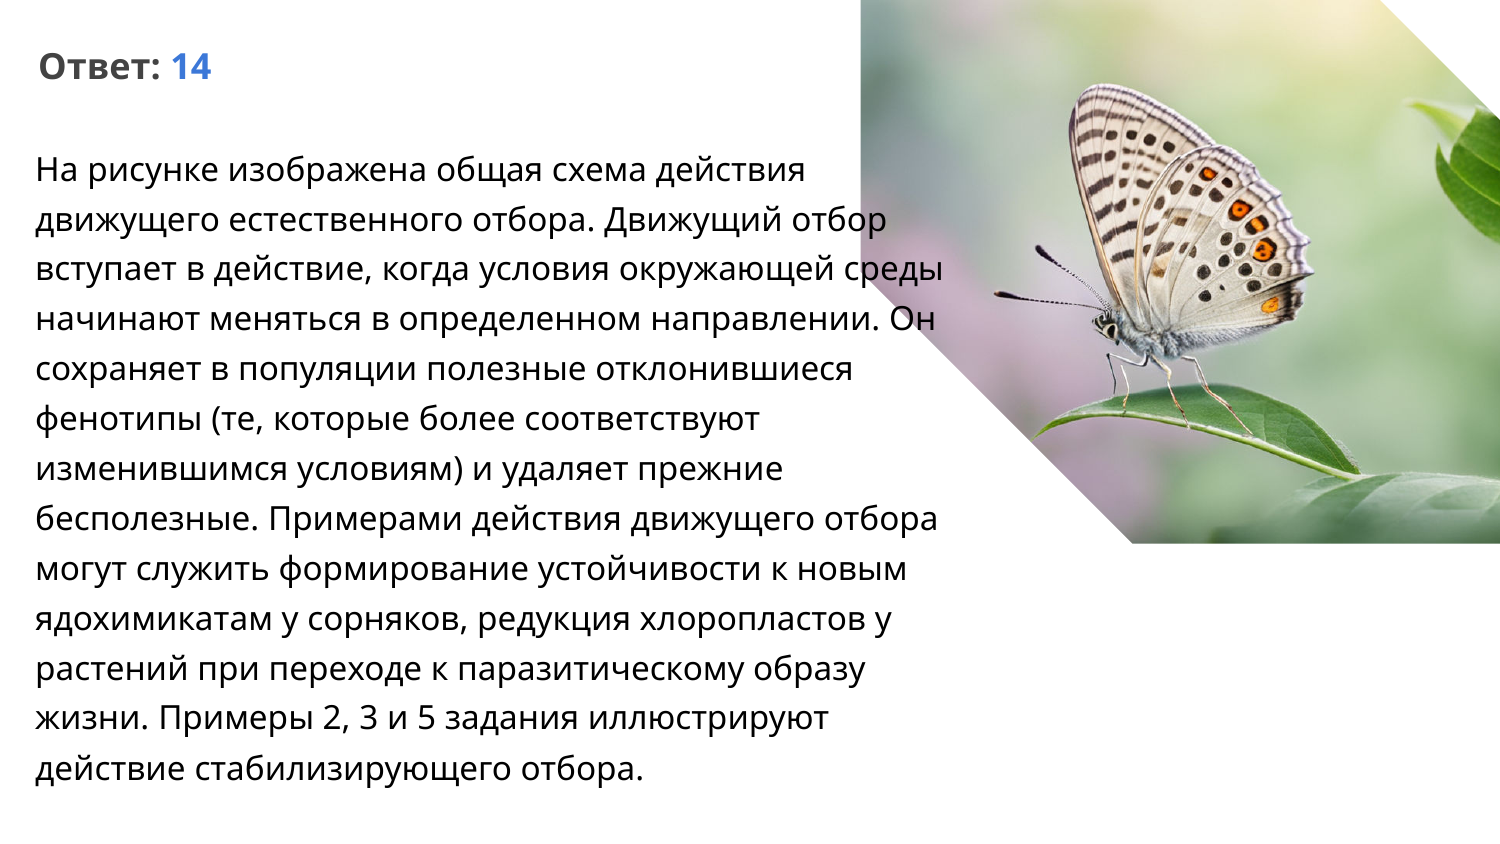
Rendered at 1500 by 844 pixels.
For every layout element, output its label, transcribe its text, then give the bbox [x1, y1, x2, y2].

picture [860, 0, 1500, 544]
text_box На рисунке изображена общая схема действия движущего естественного отбора. Движущий отбор вступает в действие, когда условия окружающей среды начинают меняться в определенном направлении. Он сохраняет в популяции полезные отклонившиеся фенотипы (те, которые более соответствуют изменившимся условиям) и удаляет прежние бесполезные. Примерами действия движущего отбора могут служить формирование устойчивости к новым ядохимикатам у сорняков, редукция хлоропластов у растений при переходе к паразитическому образу жизни. Примеры 2, 3 и 5 задания иллюстрируют действие стабилизирующего отбора. [20, 122, 1004, 837]
list Ответ: 14 [23, 33, 855, 110]
